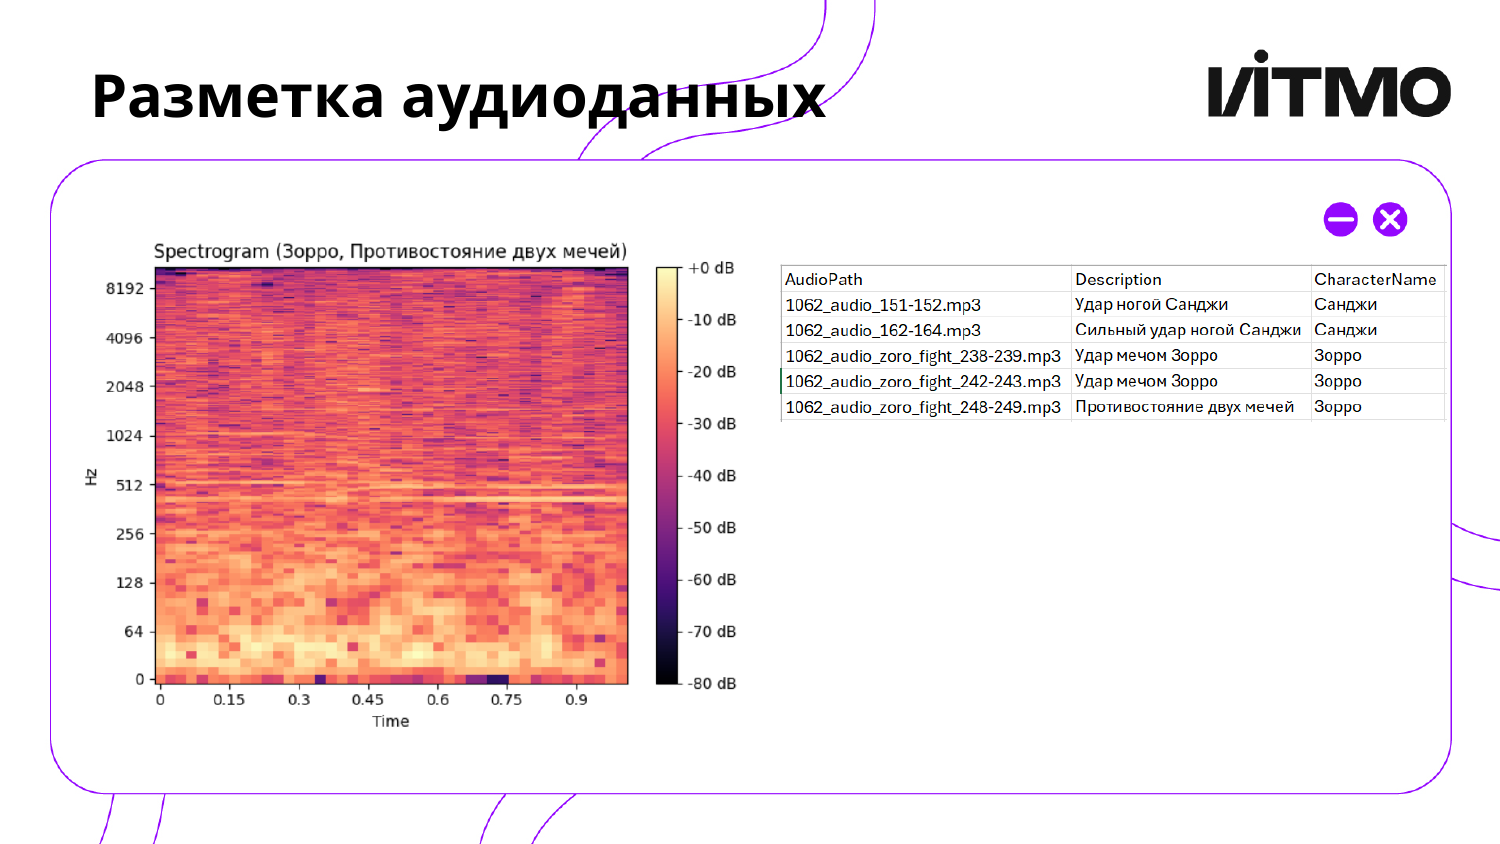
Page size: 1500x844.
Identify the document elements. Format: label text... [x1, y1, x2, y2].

picture [0, 0, 1500, 844]
title Разметка аудиоданных [75, 50, 1195, 137]
